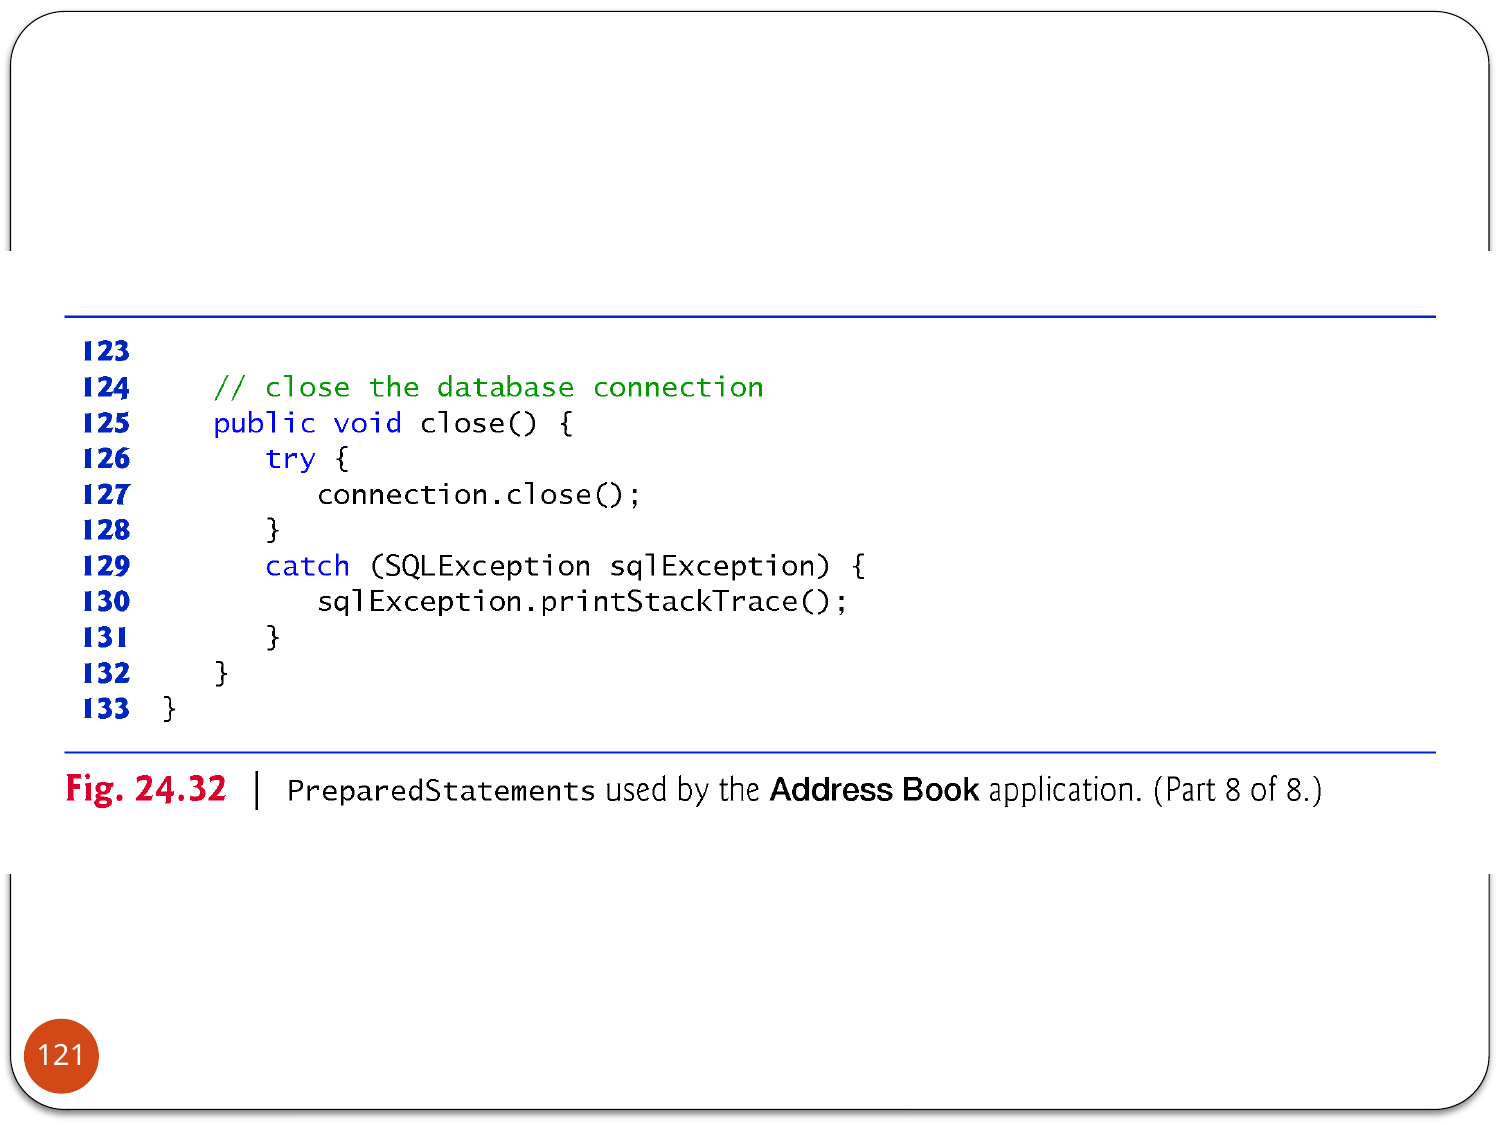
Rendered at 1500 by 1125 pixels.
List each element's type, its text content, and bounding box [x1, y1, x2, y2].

picture [0, 250, 1500, 874]
slide_number 121 [23, 1018, 99, 1094]
